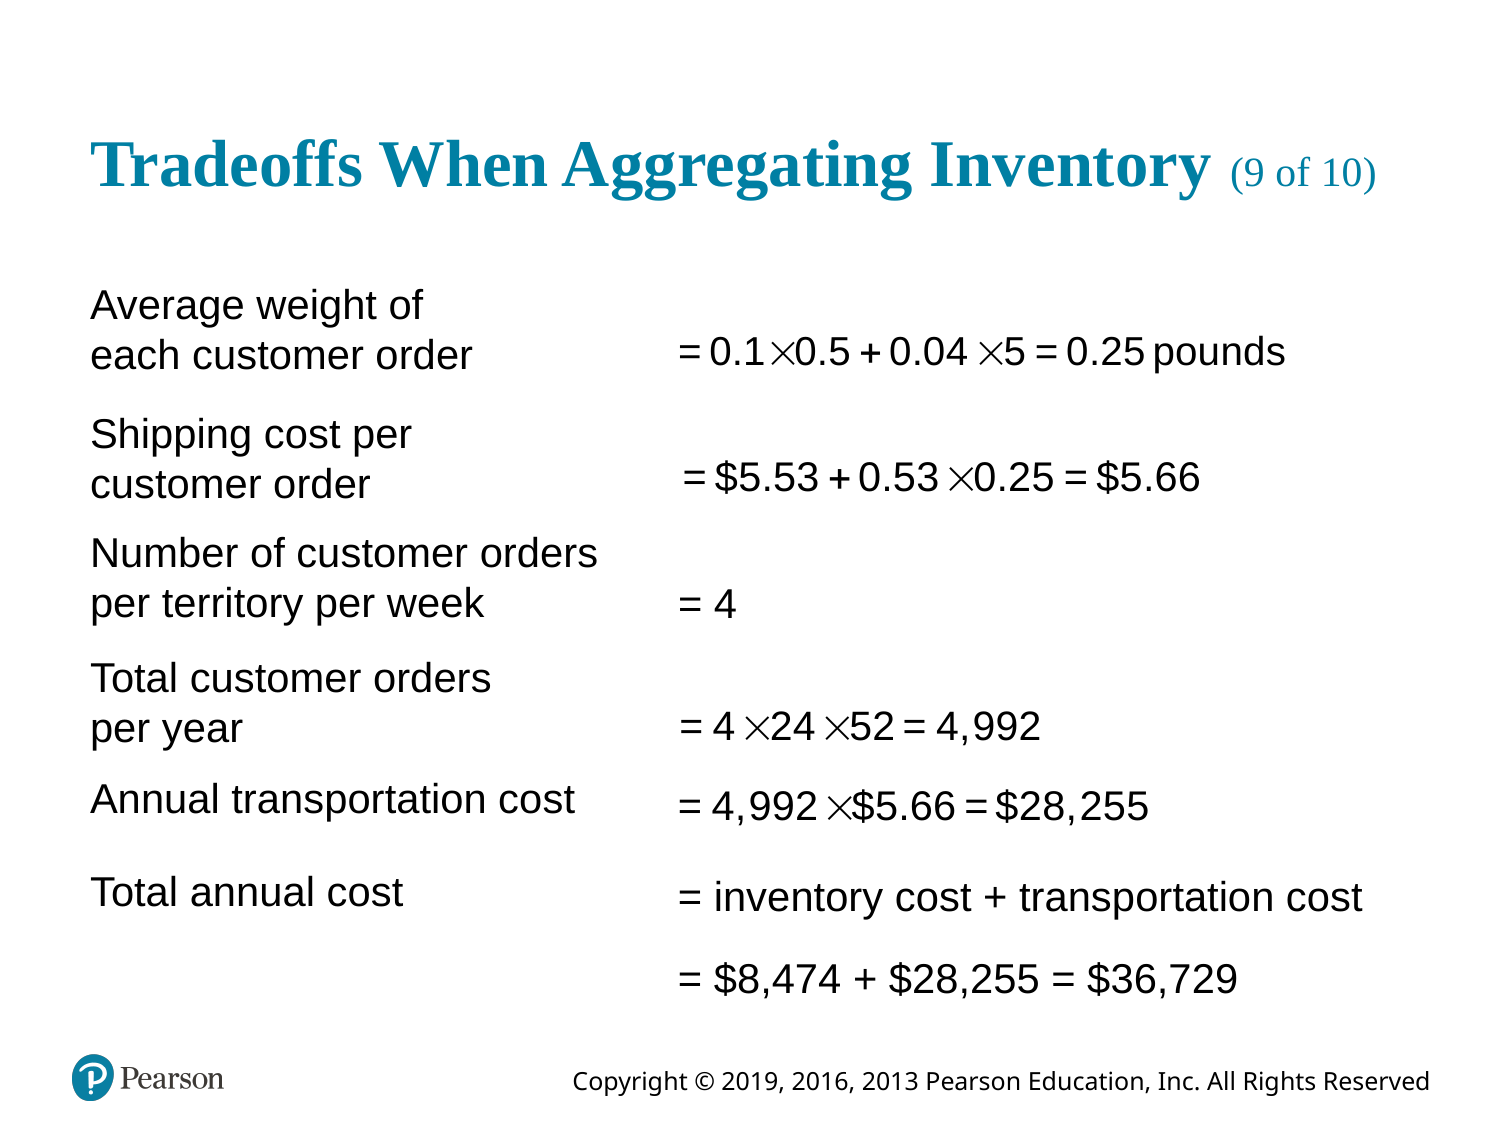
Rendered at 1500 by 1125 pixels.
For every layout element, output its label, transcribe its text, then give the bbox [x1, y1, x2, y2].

list Annual transportation cost [75, 757, 638, 832]
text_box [659, 328, 1296, 383]
list Total customer orders per year [75, 635, 632, 750]
list Total annual cost [75, 849, 632, 932]
picture [72, 1054, 88, 1070]
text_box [672, 781, 1158, 835]
picture [72, 1087, 83, 1101]
list = 4 [646, 561, 766, 626]
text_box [677, 453, 1211, 506]
list Average weight of each customer order [75, 262, 513, 383]
picture [80, 1063, 106, 1088]
list Number of customer orders per territory per week [75, 510, 632, 628]
list = inventory cost + transportation cost = $8,474 + $28,255 = $36,729 [662, 855, 1405, 1031]
list Shipping cost per customer order [75, 391, 513, 503]
title Tradeoffs When Aggregating Inventory (9 of 10) [75, 35, 1405, 216]
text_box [674, 702, 1049, 755]
picture [98, 1054, 224, 1101]
